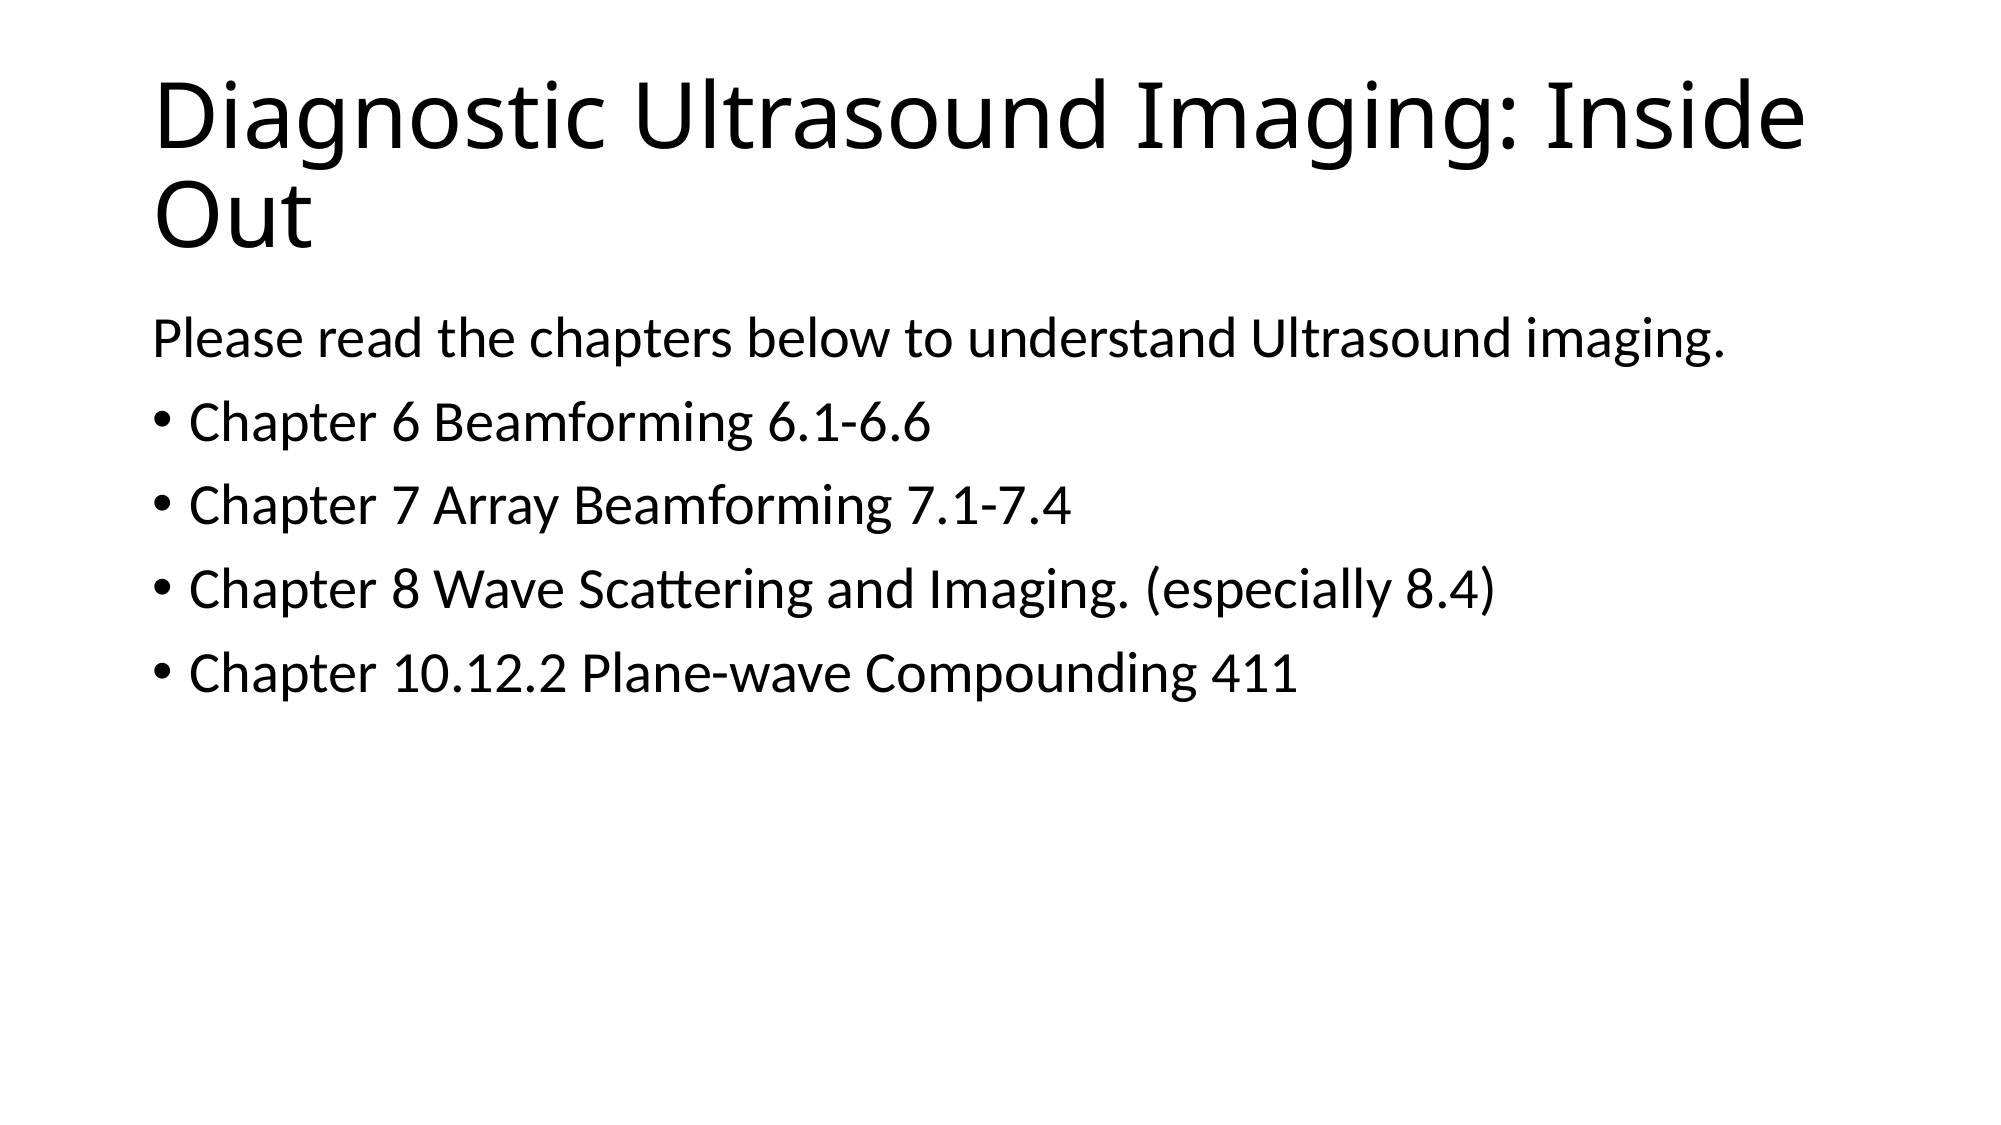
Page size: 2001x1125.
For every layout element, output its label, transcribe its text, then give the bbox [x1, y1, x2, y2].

list Please read the chapters below to understand Ultrasound imaging. Chapter 6 Beamforming 6.1-6.6 Chapter 7 Array Beamforming 7.1-7.4 Chapter 8 Wave Scattering and Imaging. (especially 8.4) Chapter 10.12.2 Plane-wave Compounding 411 [137, 299, 1863, 1014]
title Diagnostic Ultrasound Imaging: Inside Out [137, 59, 1863, 278]
